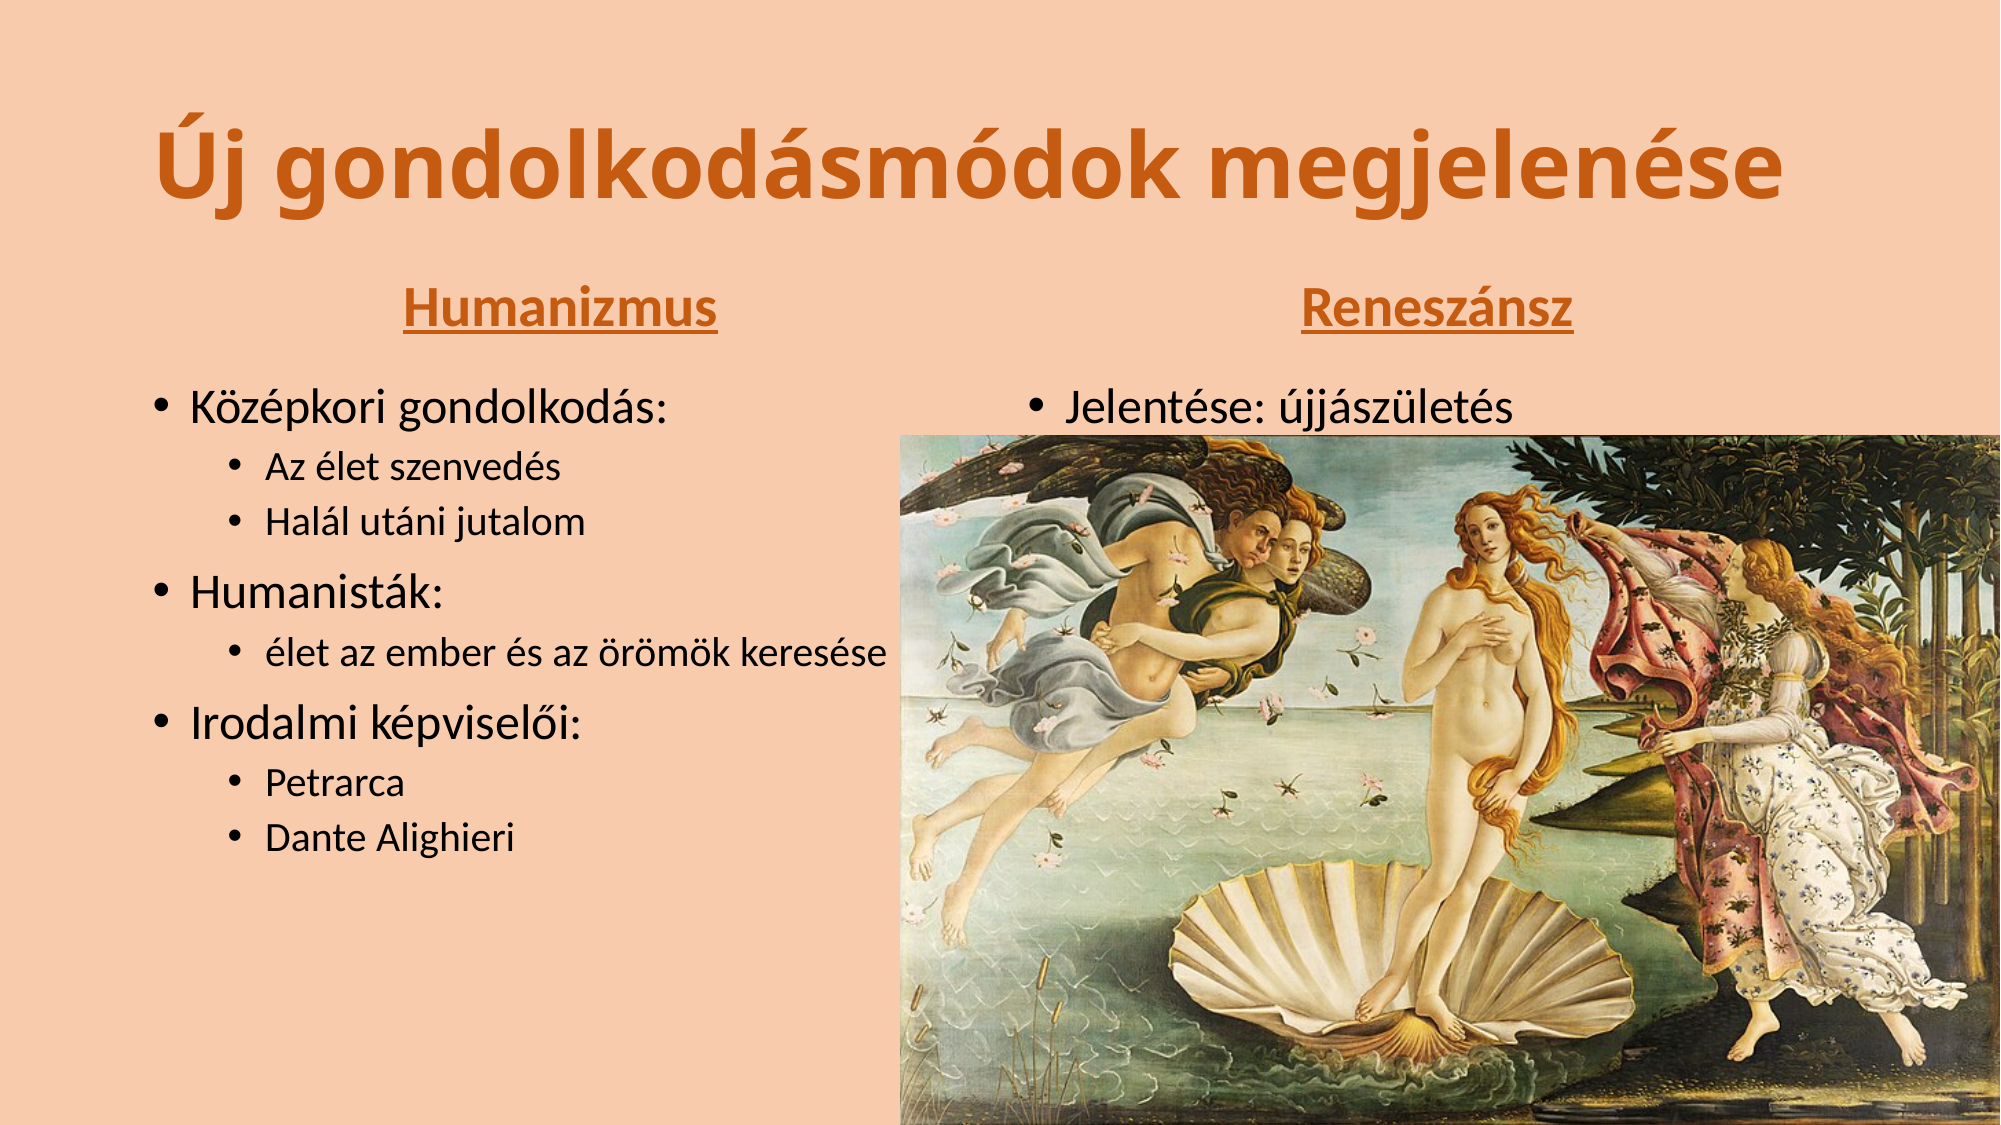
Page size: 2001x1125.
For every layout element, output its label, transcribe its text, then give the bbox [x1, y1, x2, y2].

title Új gondolkodásmódok megjelenése [137, 59, 1863, 278]
list Reneszánsz [1012, 211, 1863, 347]
list Humanizmus [137, 211, 984, 347]
picture [900, 435, 2000, 1125]
list Jelentése: újjászületés Alapok: Ókori görög Római kultúra Hazája: Észak-Itália Jellemzők: Oszlopos Kupolás építészet [1012, 372, 1863, 435]
list Középkori gondolkodás: Az élet szenvedés Halál utáni jutalom Humanisták: élet az ember és az örömök keresése Irodalmi képviselői: Petrarca Dante Alighieri [137, 372, 984, 1087]
